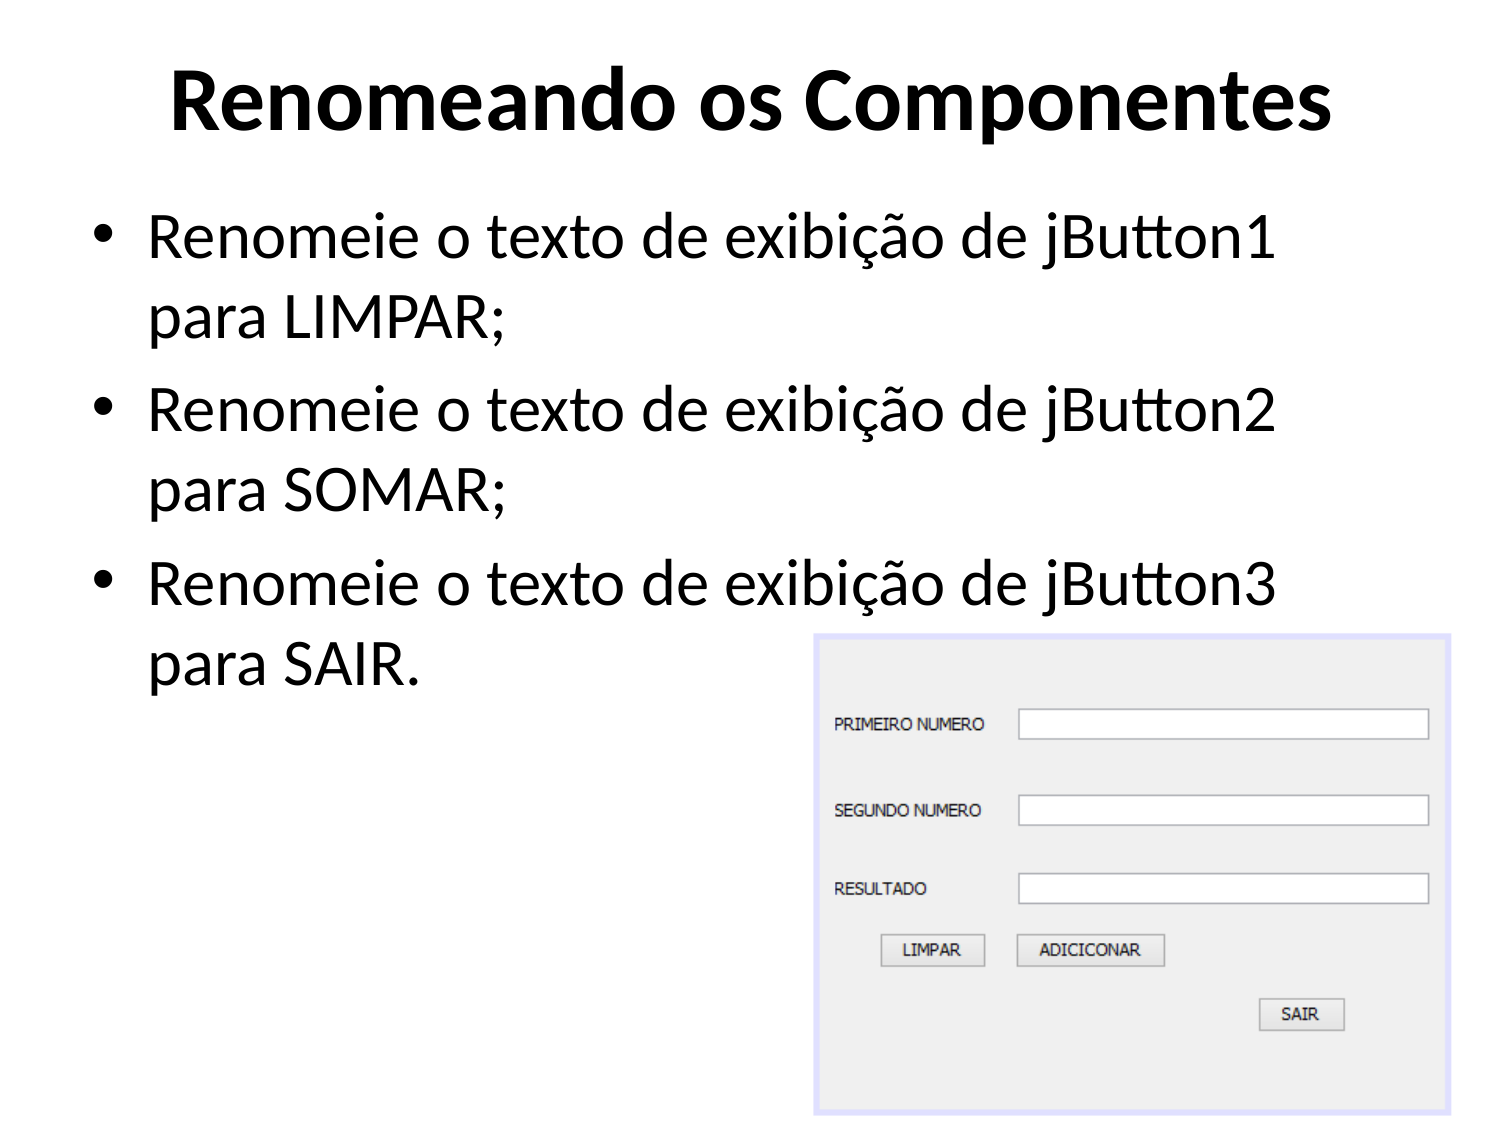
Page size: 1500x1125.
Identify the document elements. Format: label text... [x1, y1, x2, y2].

list Renomeie o texto de exibição de jButton1 para LIMPAR; Renomeie o texto de exibição de jButton2 para SOMAR; Renomeie o texto de exibição de jButton3 para SAIR. [76, 184, 1427, 799]
picture [808, 621, 1475, 1125]
title Renomeando os Componentes [76, 0, 1427, 184]
